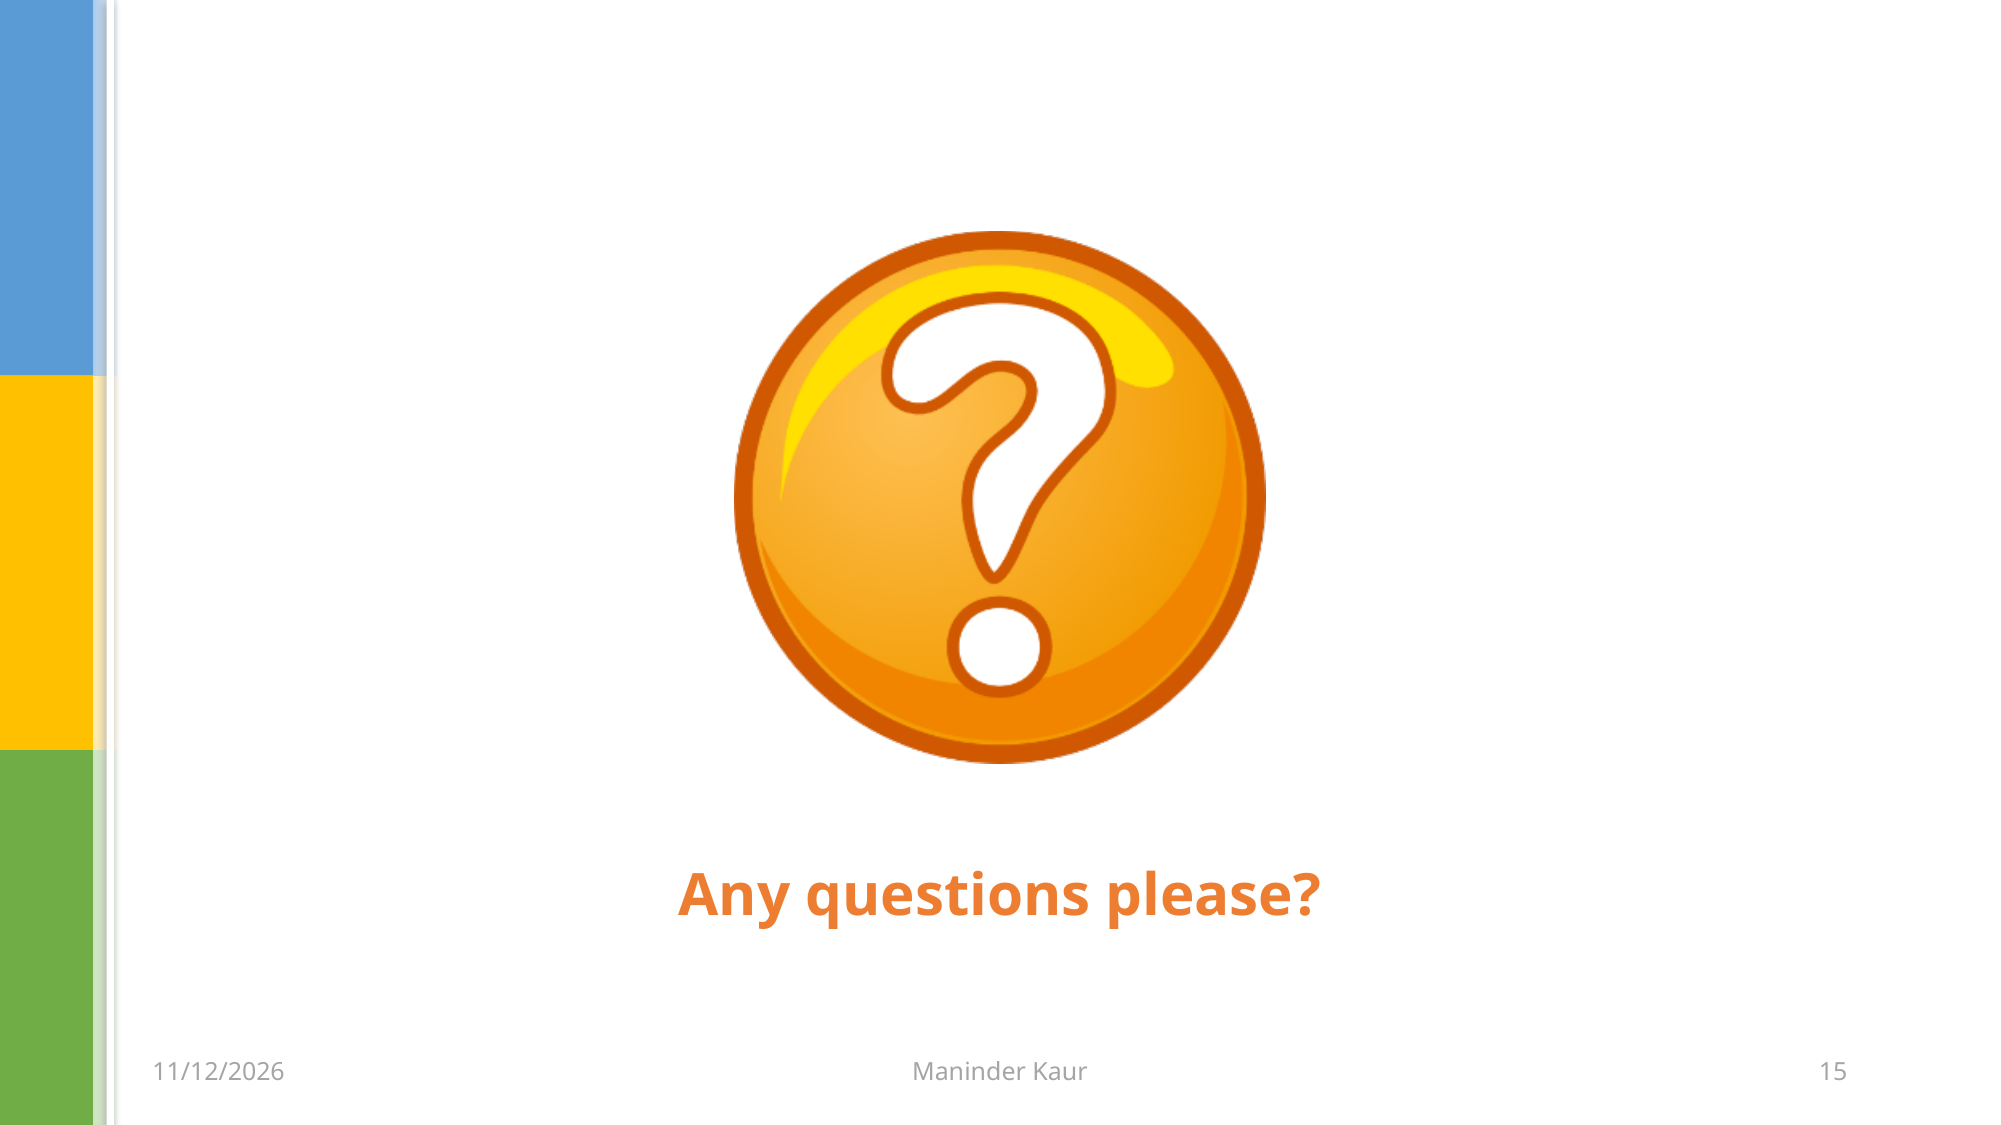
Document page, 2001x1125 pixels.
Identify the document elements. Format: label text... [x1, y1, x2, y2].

text_box Any questions please? [612, 857, 1388, 985]
footer Maninder Kaur [762, 1042, 1238, 1103]
slide_number 15 [1325, 1042, 1863, 1103]
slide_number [137, 1042, 675, 1103]
picture [733, 231, 1267, 764]
